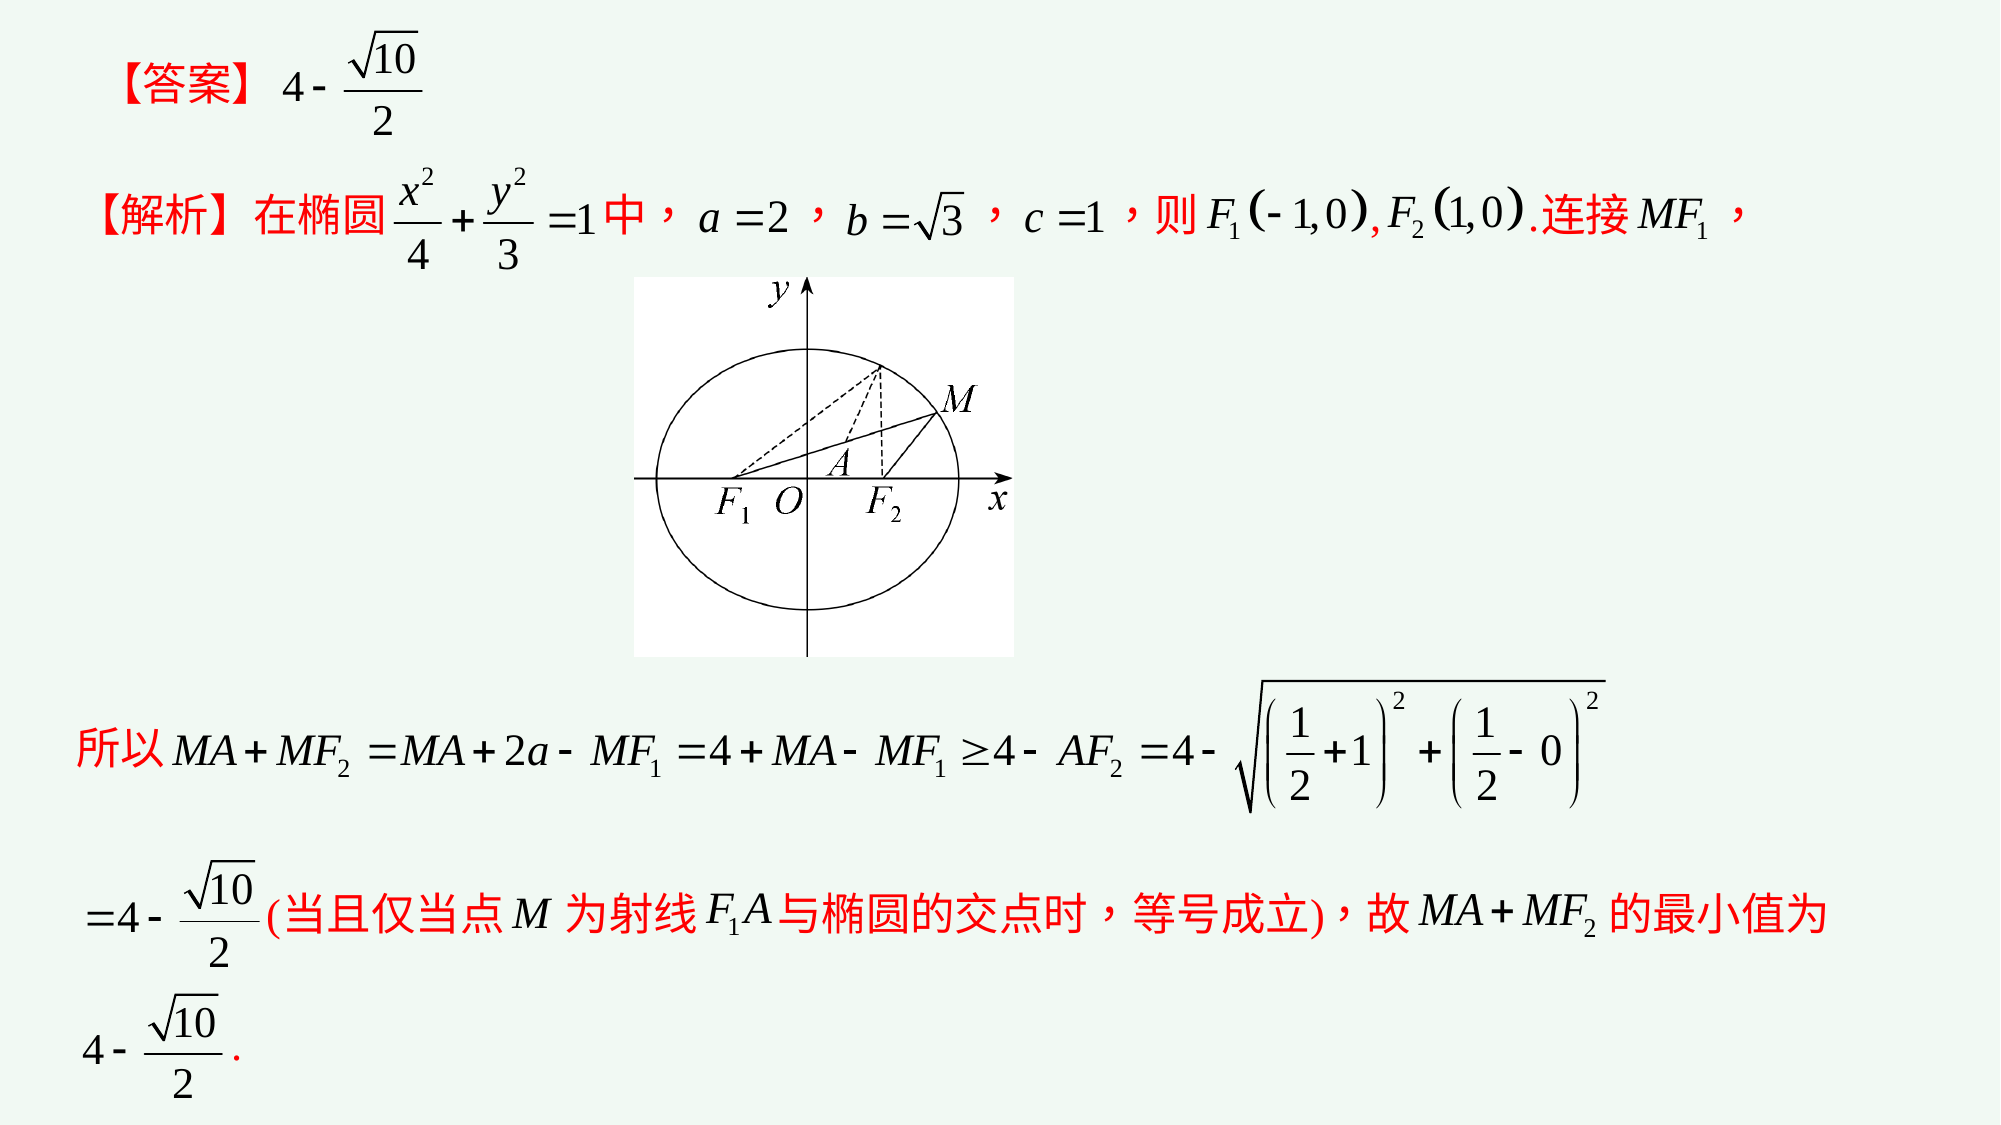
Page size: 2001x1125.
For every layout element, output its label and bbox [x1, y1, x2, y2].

picture [634, 277, 1014, 657]
text_box [76, 17, 1834, 1125]
